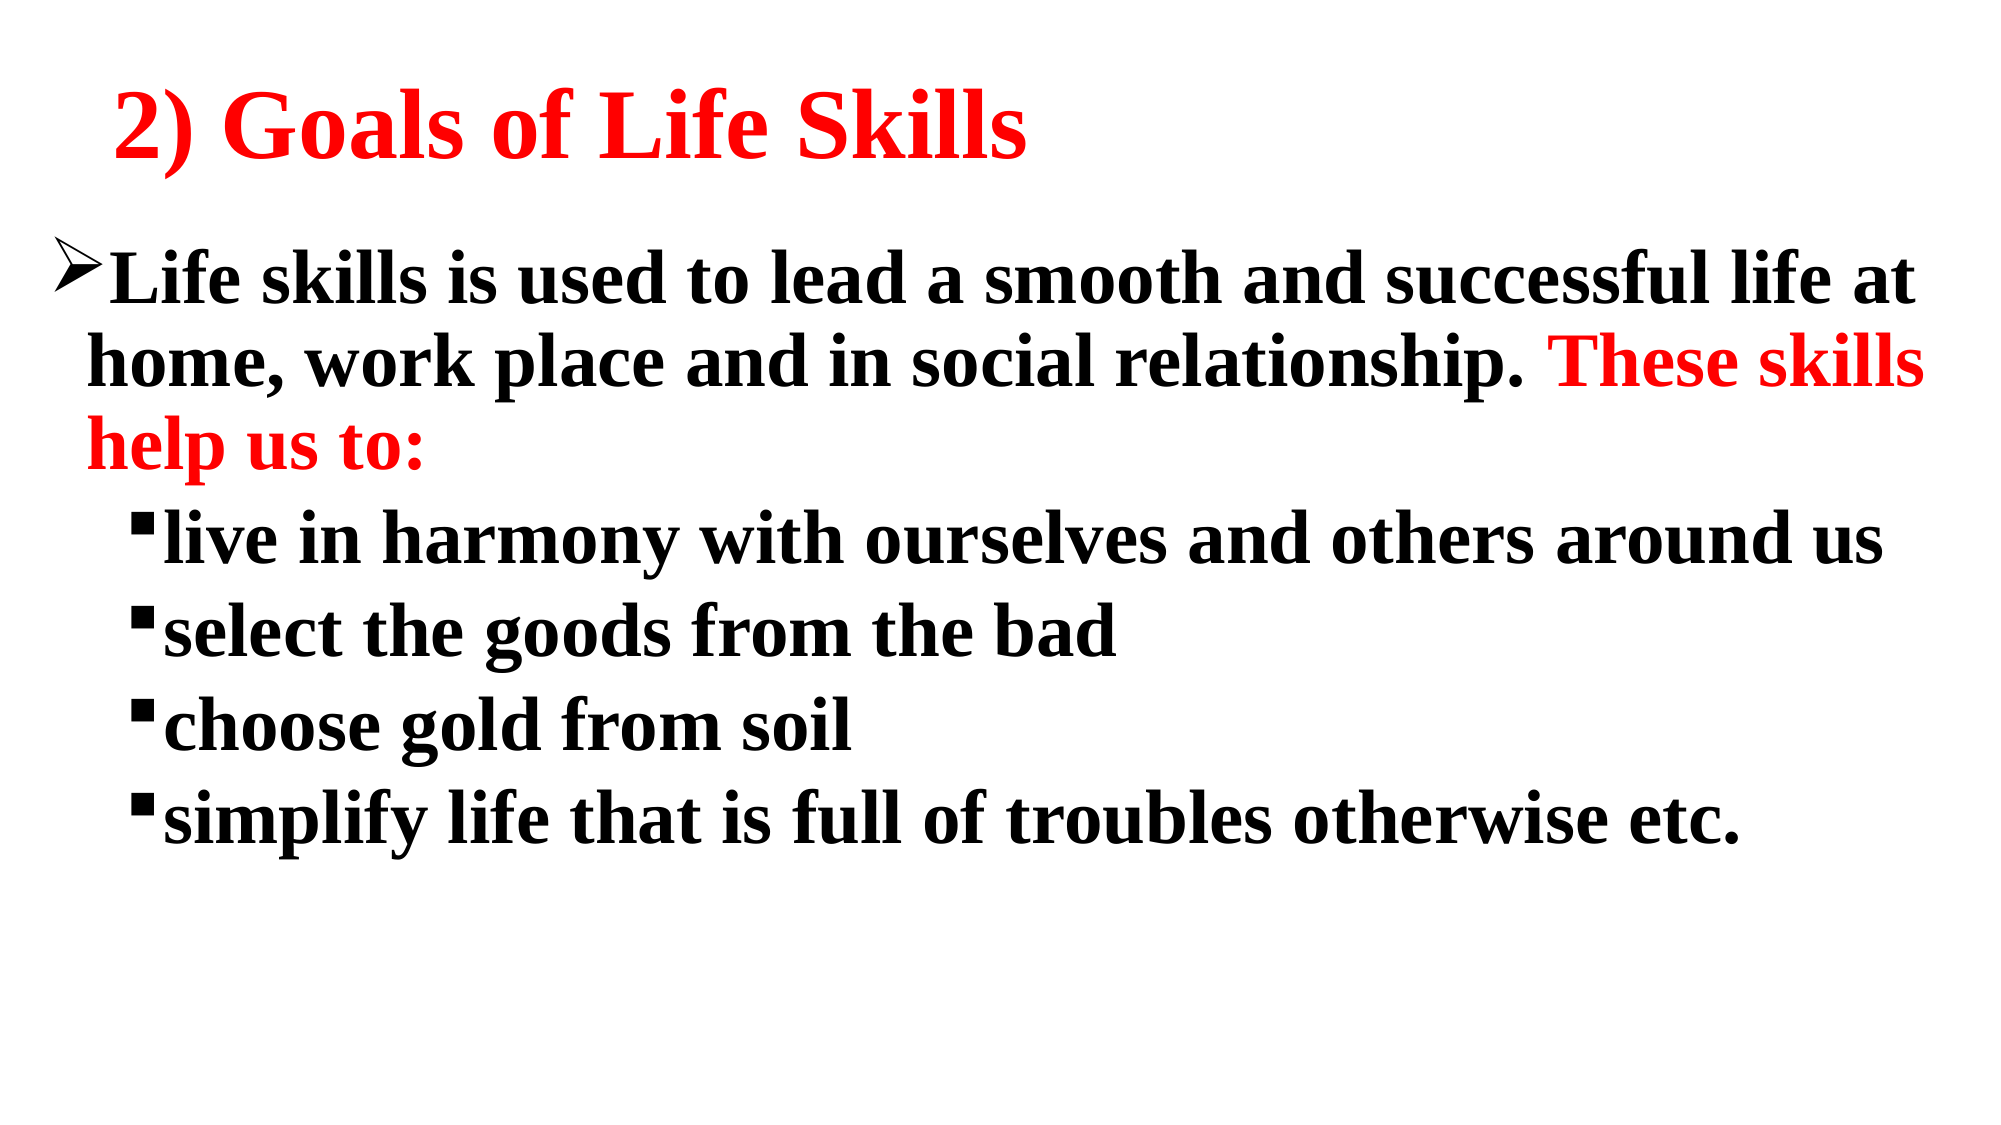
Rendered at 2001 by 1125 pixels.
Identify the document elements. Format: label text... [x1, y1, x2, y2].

list Life skills is used to lead a smooth and successful life at home, work place and in social relationship. These skills help us to: live in harmony with ourselves and others around us select the goods from the bad choose gold from soil simplify life that is full of troubles otherwise etc. [33, 229, 1967, 1100]
title 2) Goals of Life Skills [50, 59, 1950, 193]
